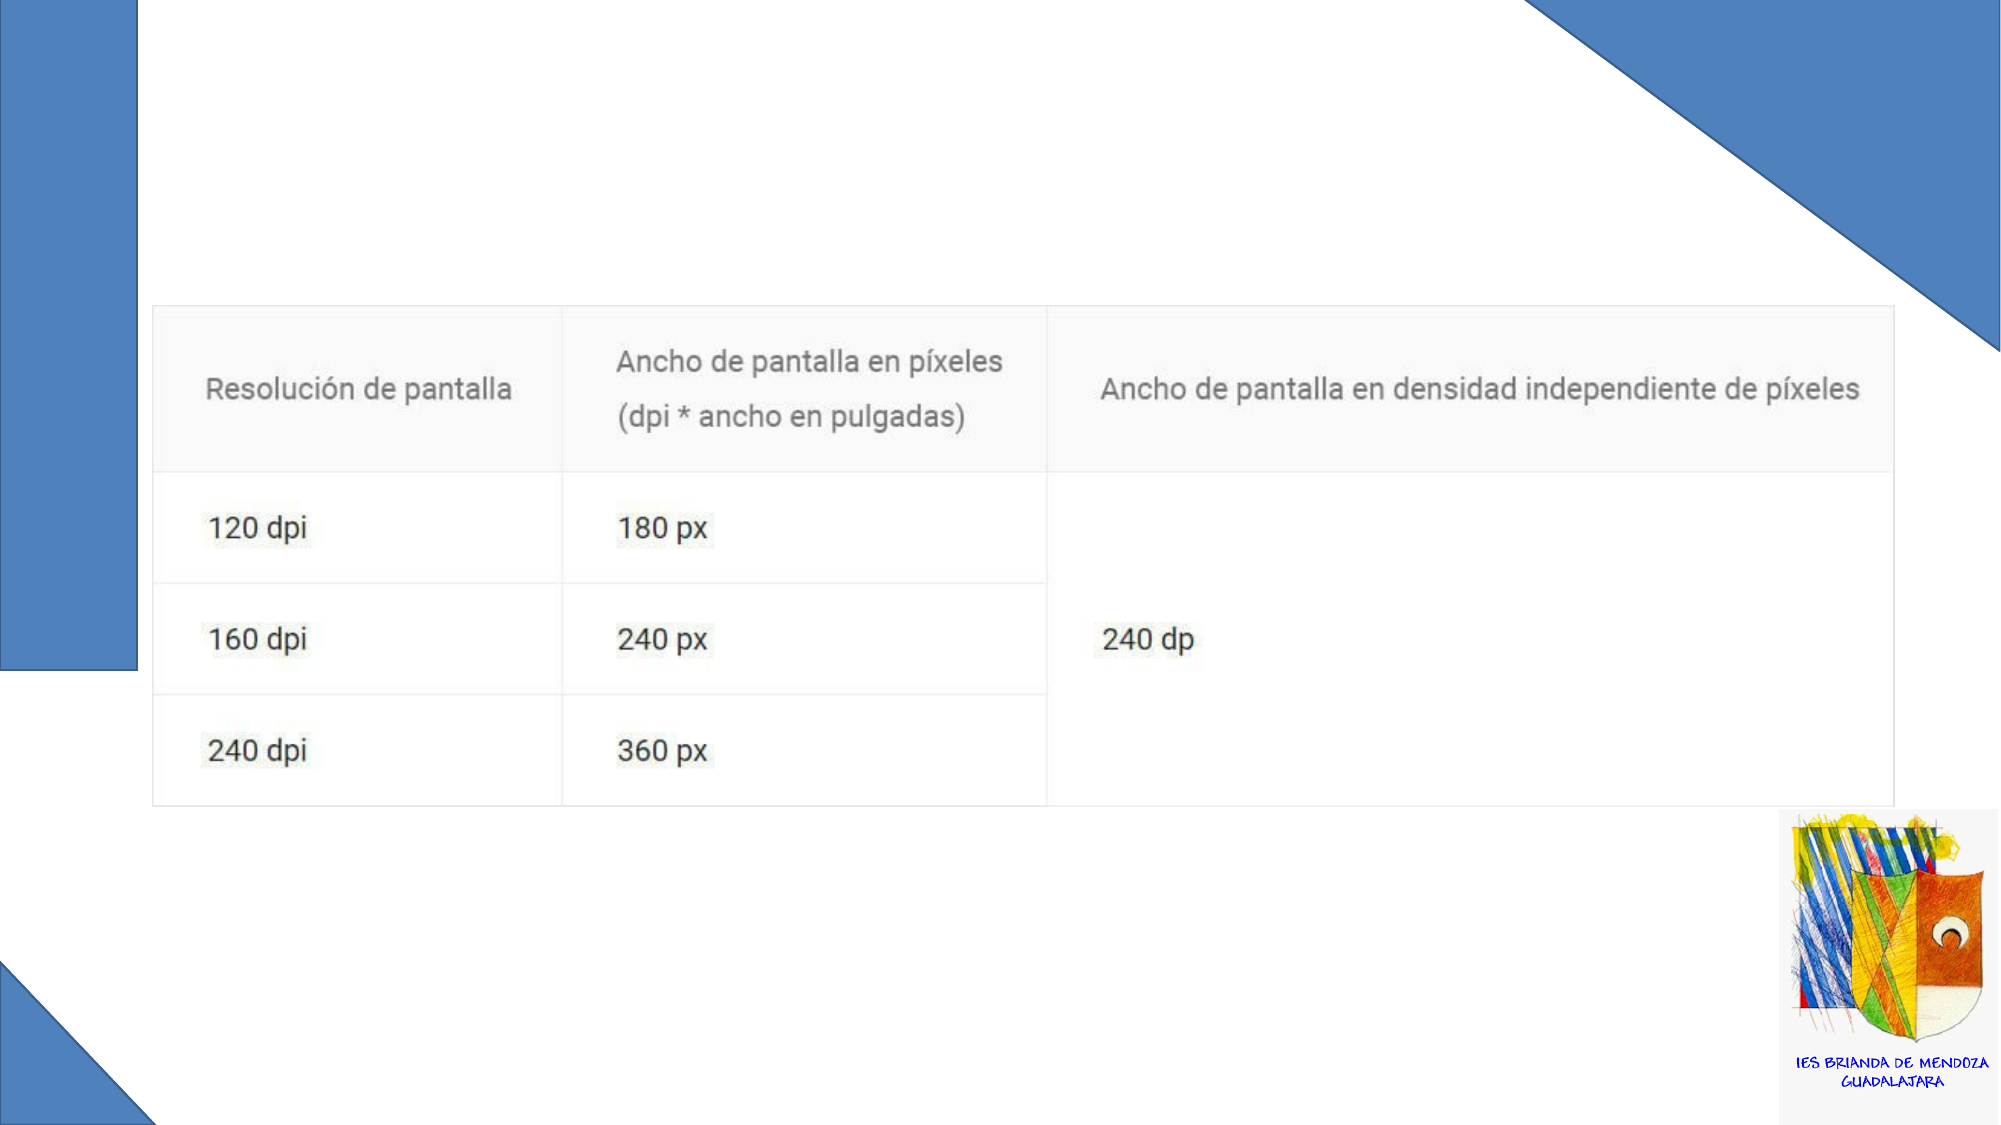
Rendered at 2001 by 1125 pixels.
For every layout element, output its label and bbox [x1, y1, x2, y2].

list [152, 305, 1895, 807]
picture [1779, 809, 1998, 1125]
